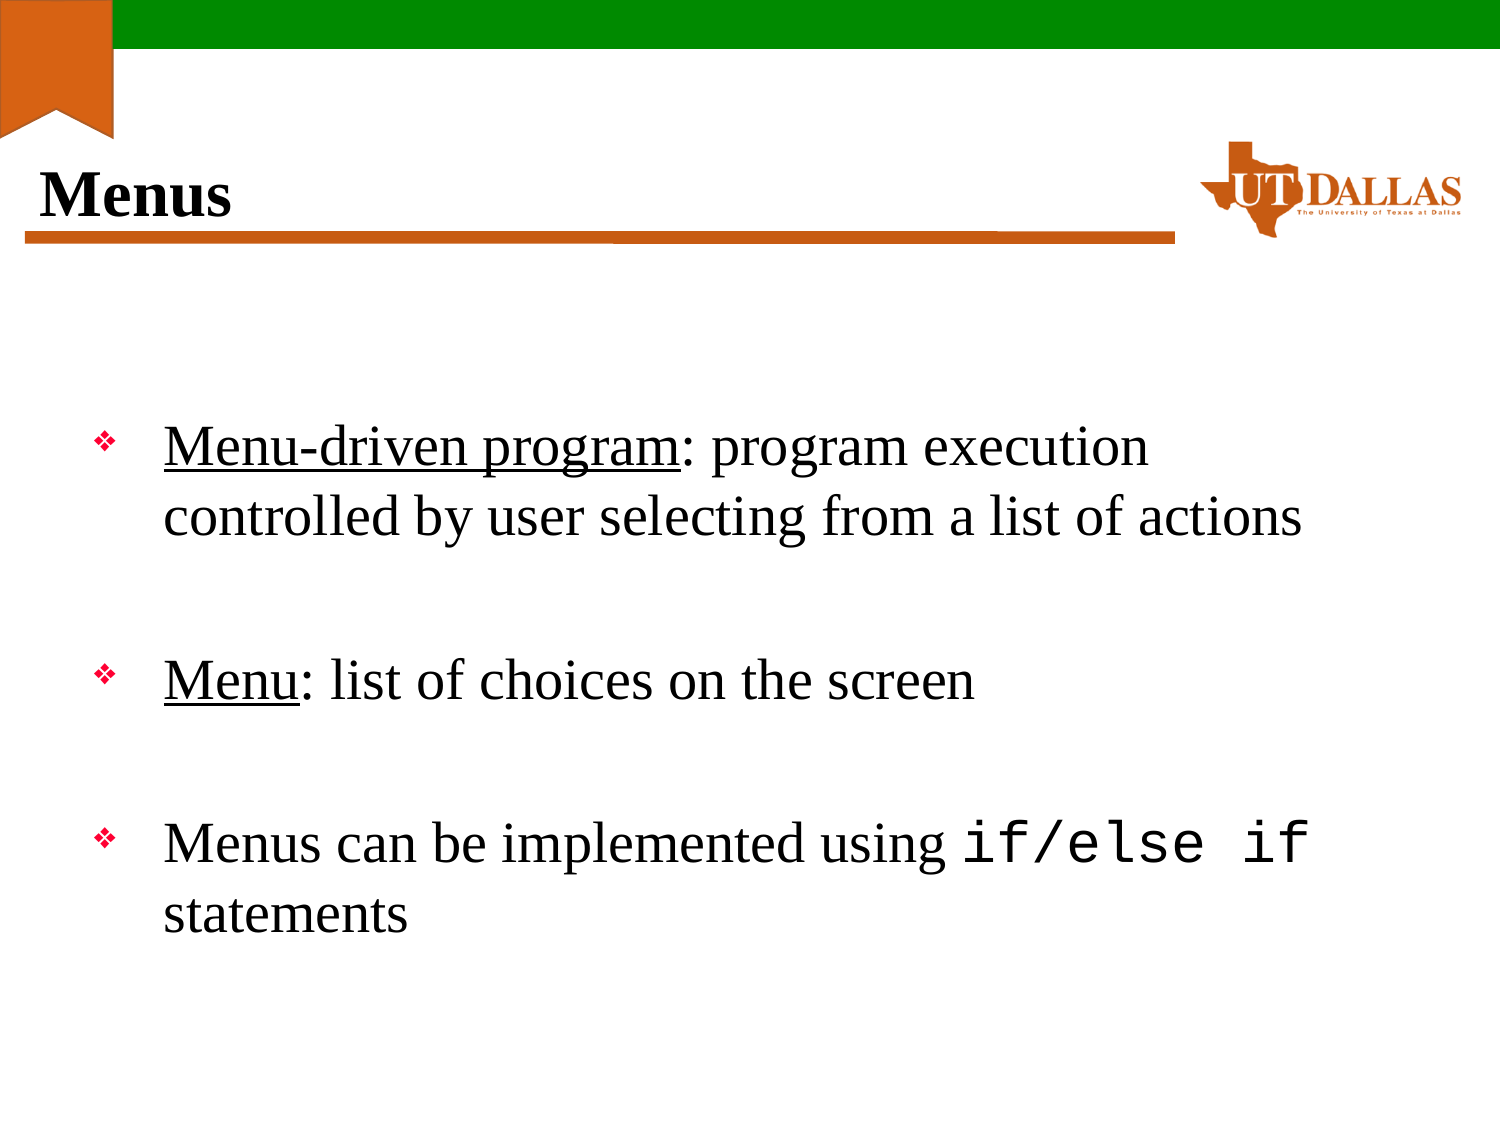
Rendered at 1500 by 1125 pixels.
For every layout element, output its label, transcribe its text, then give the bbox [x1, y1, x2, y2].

picture [1375, 141, 1461, 238]
title Menus [24, 99, 1375, 280]
list Menu-driven program: program execution controlled by user selecting from a list of actions Menu: list of choices on the screen Menus can be implemented using if/else if statements [62, 399, 1413, 1125]
